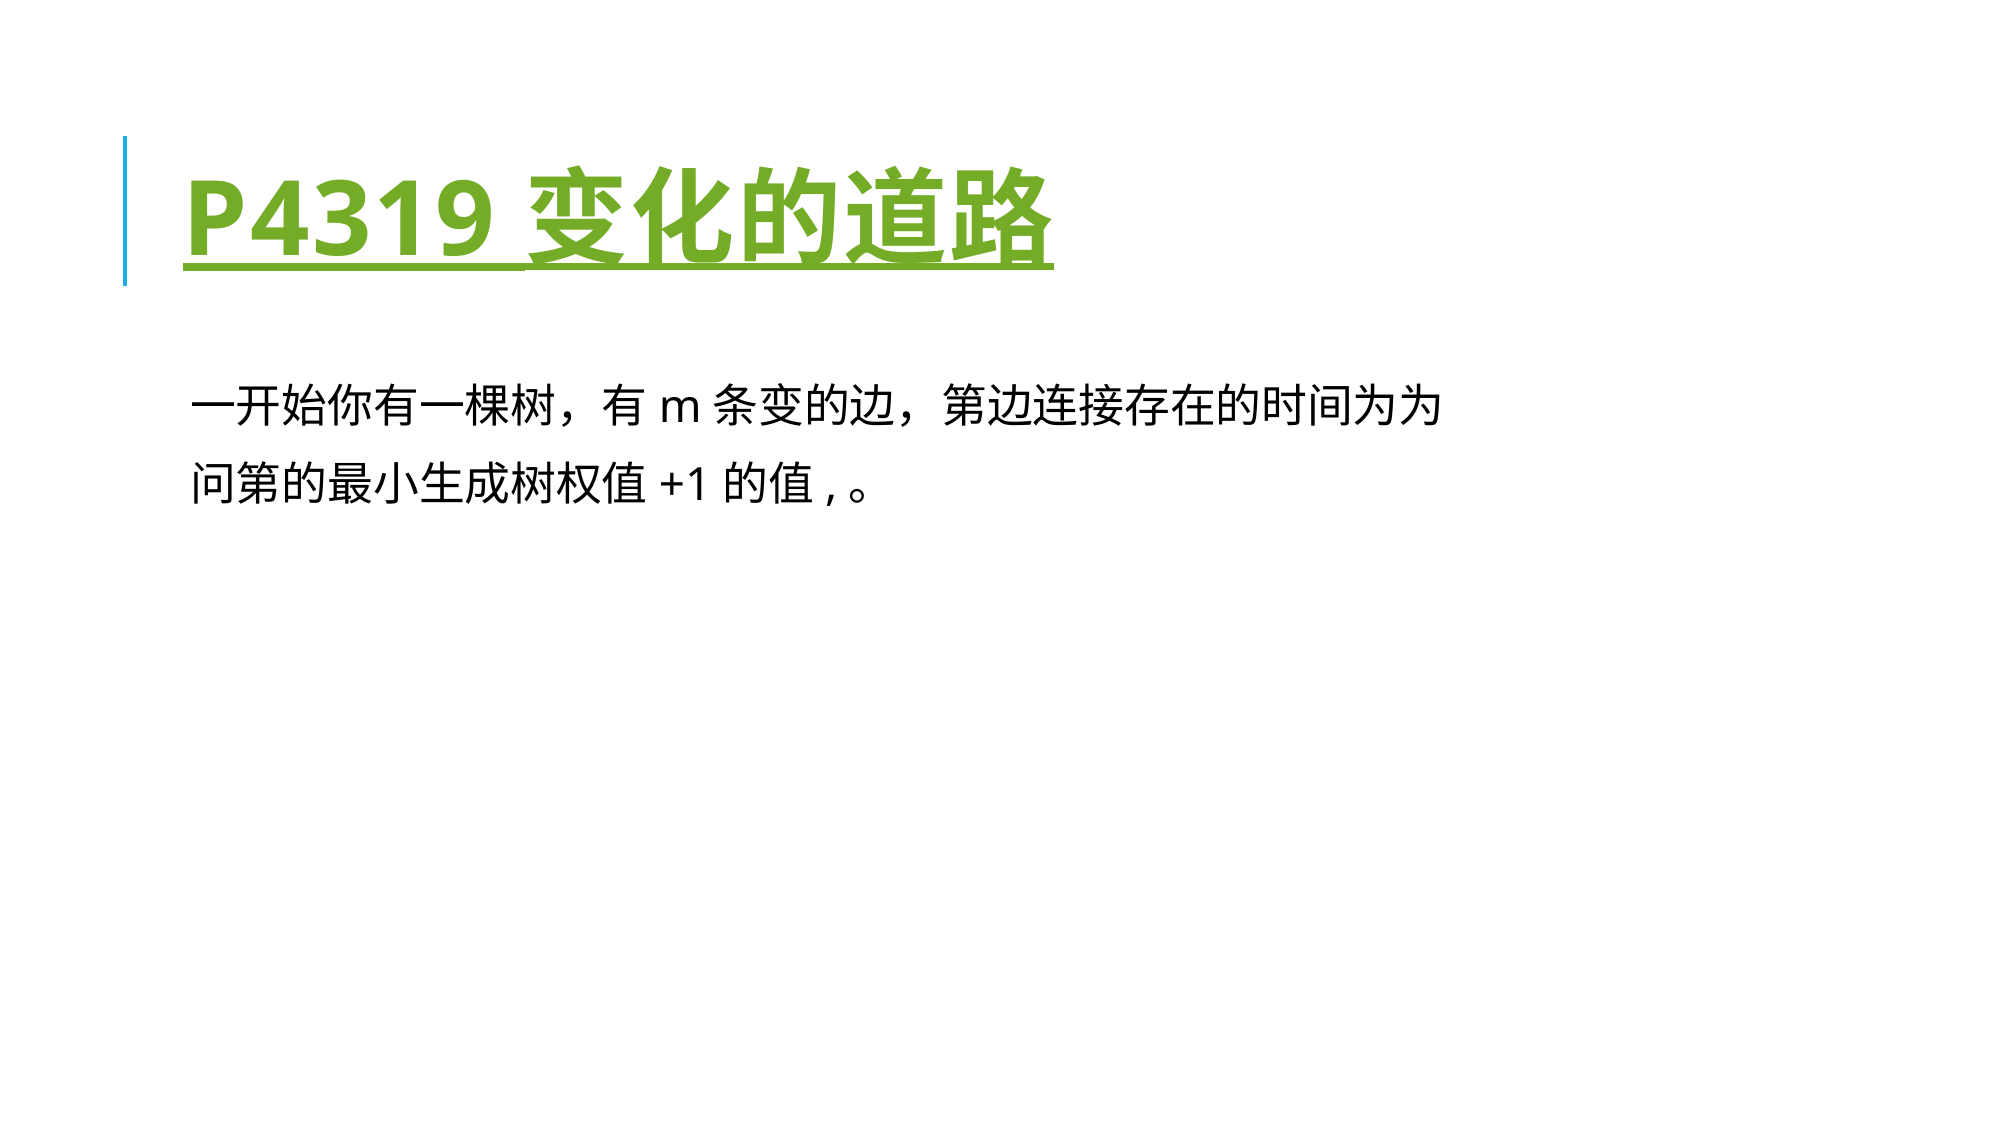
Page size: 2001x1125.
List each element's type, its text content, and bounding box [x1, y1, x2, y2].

title P4319 变化的道路 [168, 96, 1763, 342]
